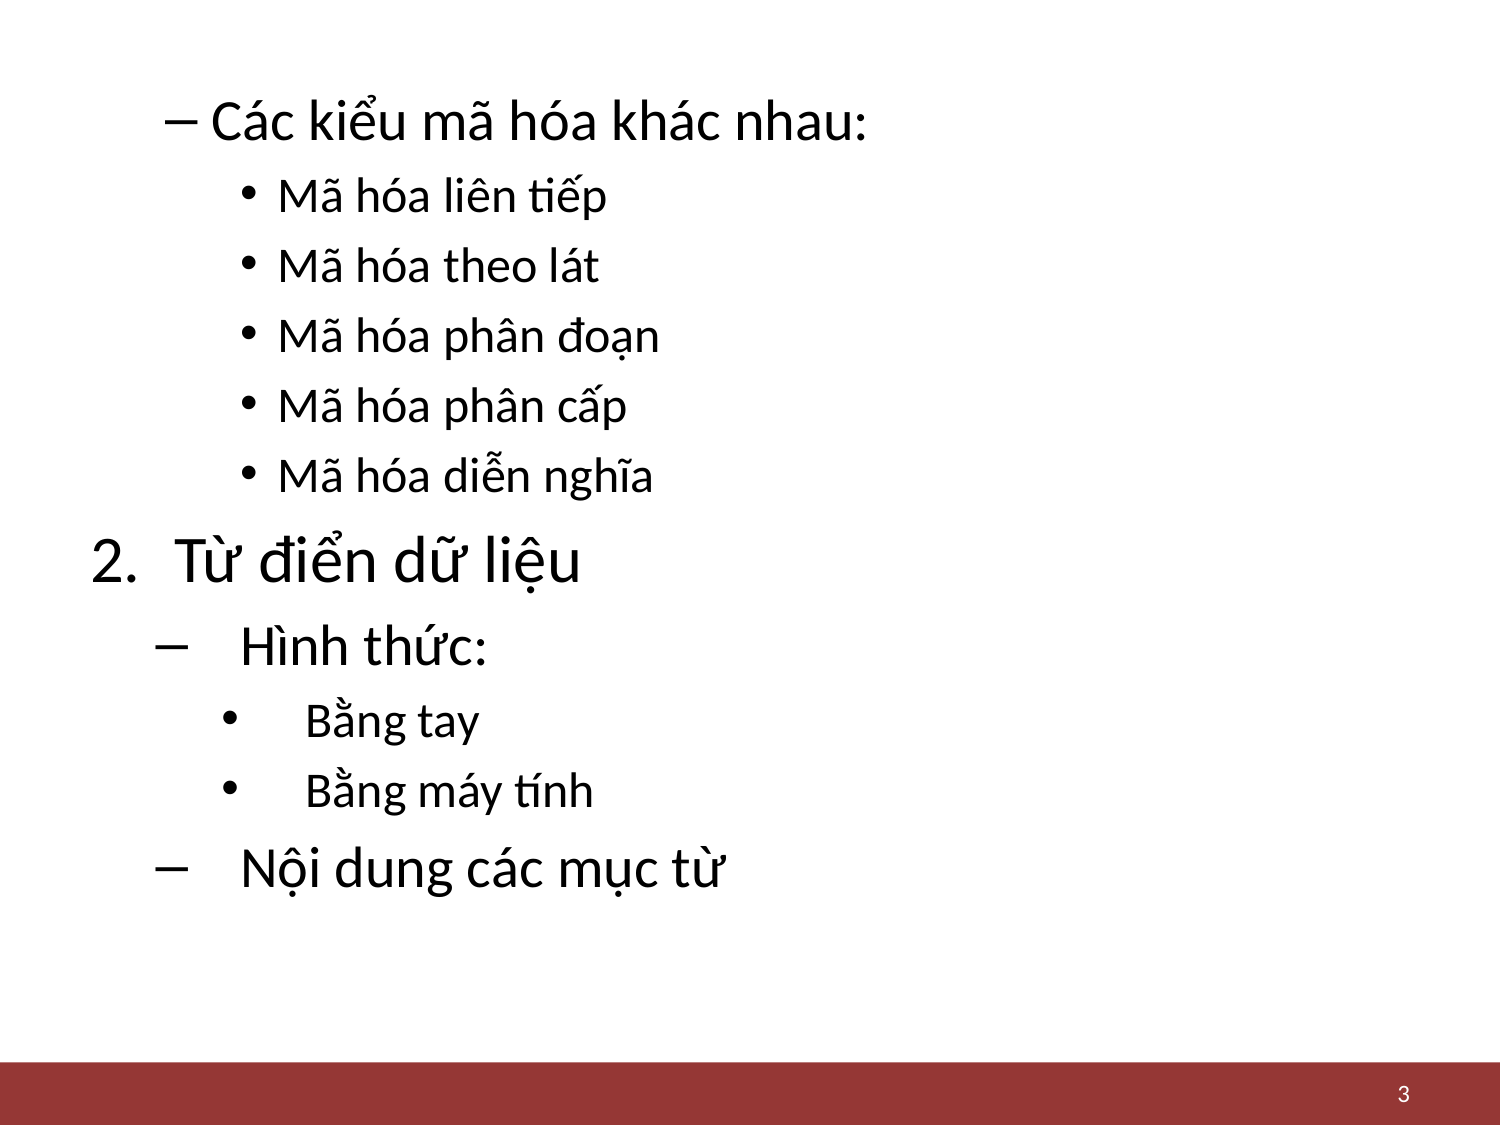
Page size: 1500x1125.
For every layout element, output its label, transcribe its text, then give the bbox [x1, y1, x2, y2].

slide_number 3 [1074, 1072, 1425, 1113]
list Các kiểu mã hóa khác nhau: Mã hóa liên tiếp Mã hóa theo lát Mã hóa phân đoạn Mã hóa phân cấp Mã hóa diễn nghĩa Từ điển dữ liệu Hình thức: Bằng tay Bằng máy tính Nội dung các mục từ [75, 75, 1425, 1005]
